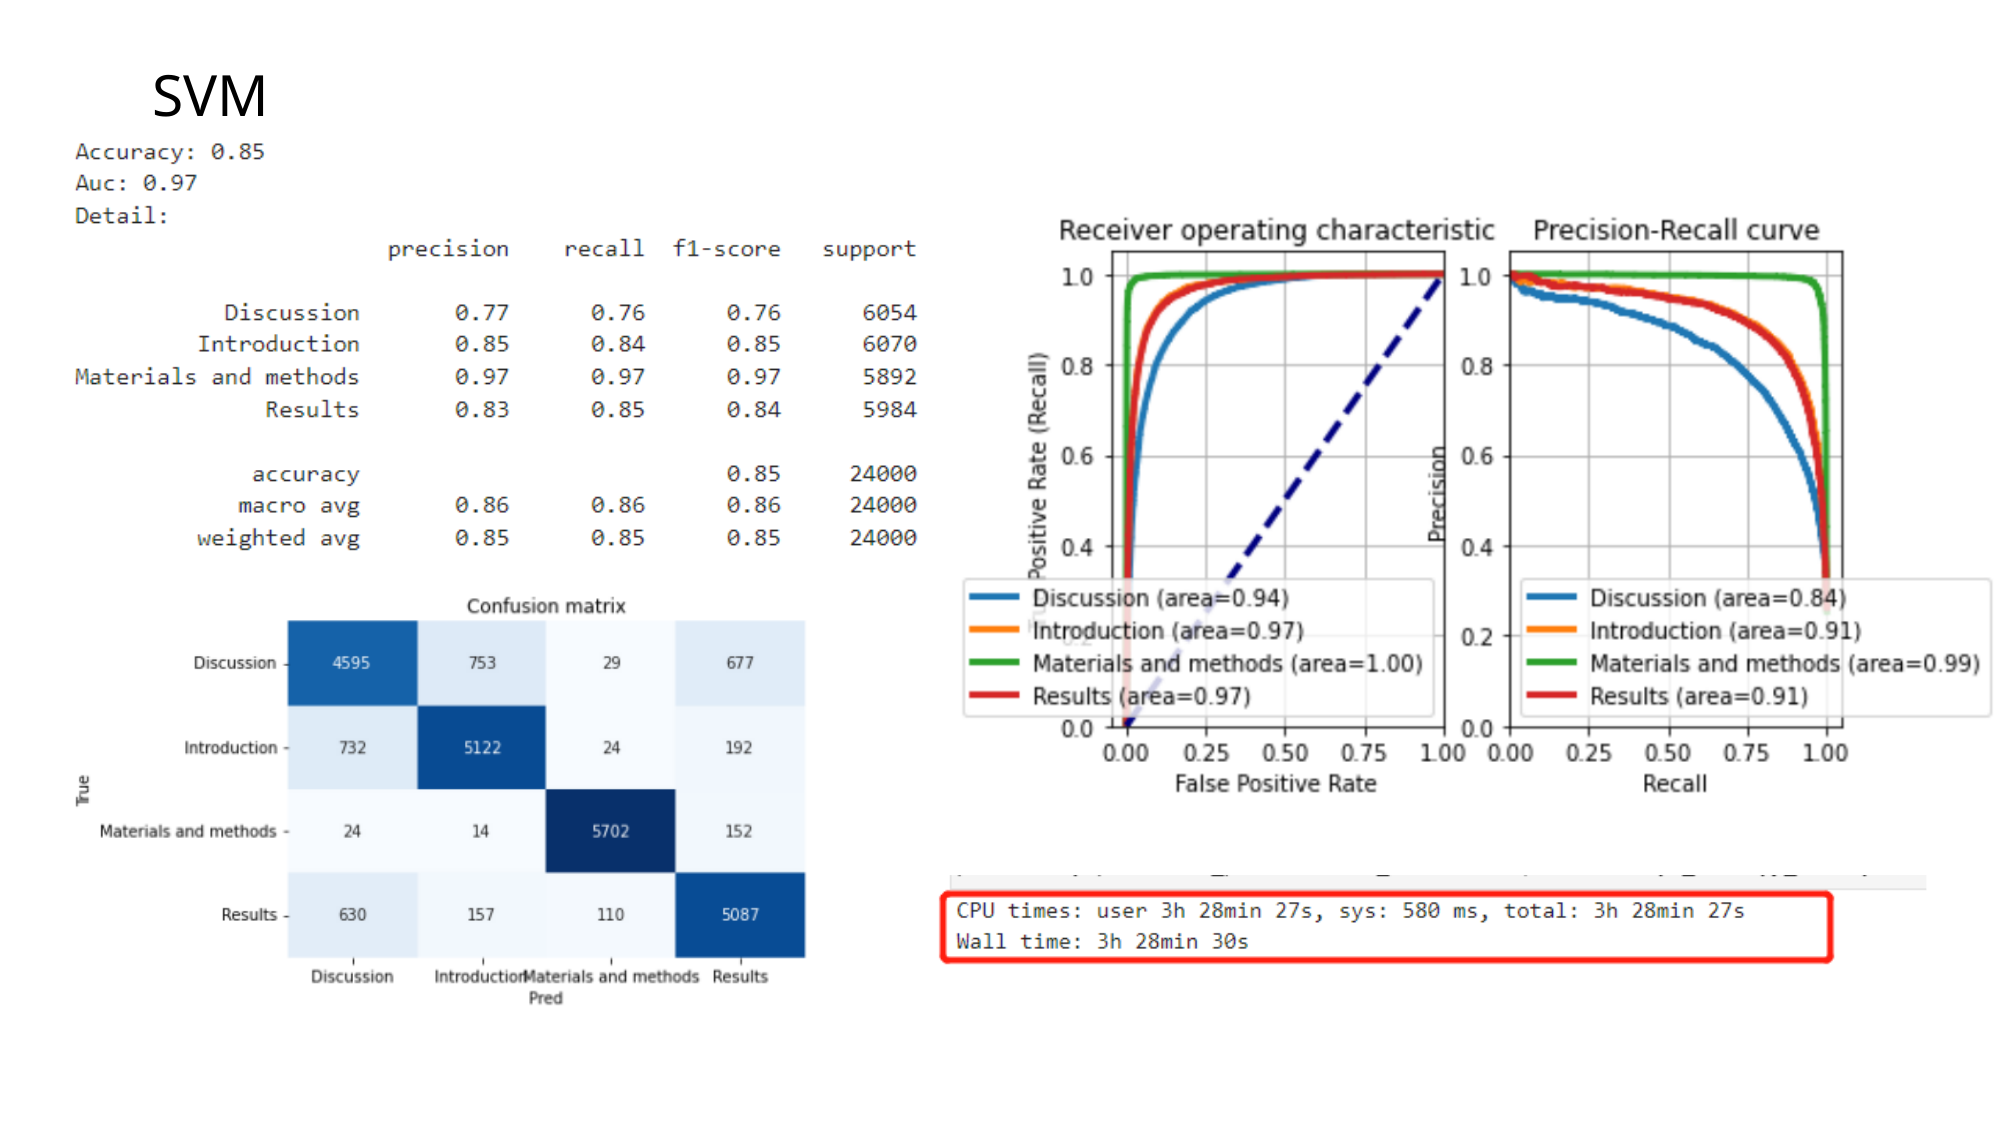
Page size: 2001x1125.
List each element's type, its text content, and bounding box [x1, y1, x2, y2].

picture [55, 136, 2000, 1024]
title SVM [137, 59, 1863, 137]
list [924, 875, 1927, 972]
